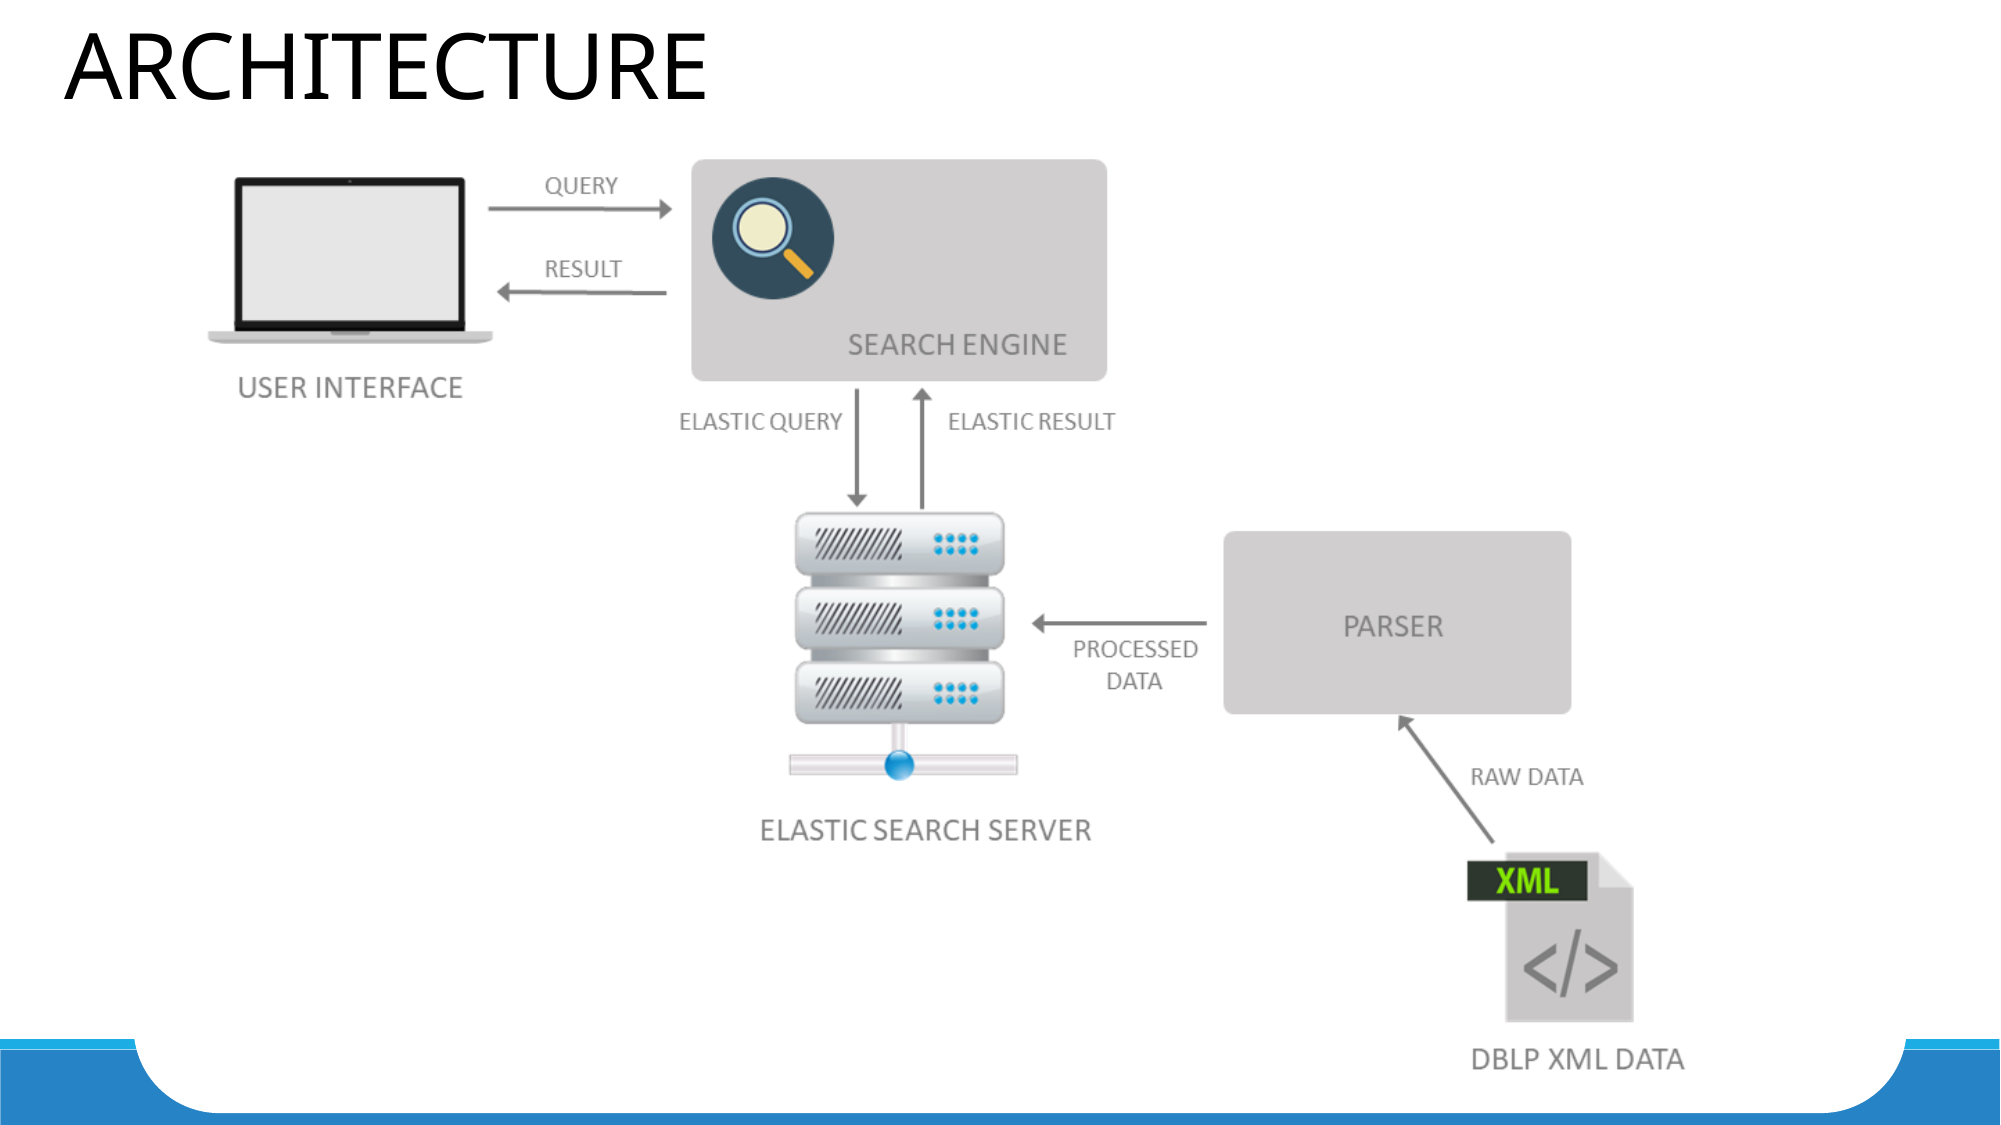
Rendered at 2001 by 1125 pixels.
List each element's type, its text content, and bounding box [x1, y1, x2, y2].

picture [133, 115, 1908, 1114]
text_box ARCHITECTURE [49, 17, 1700, 110]
